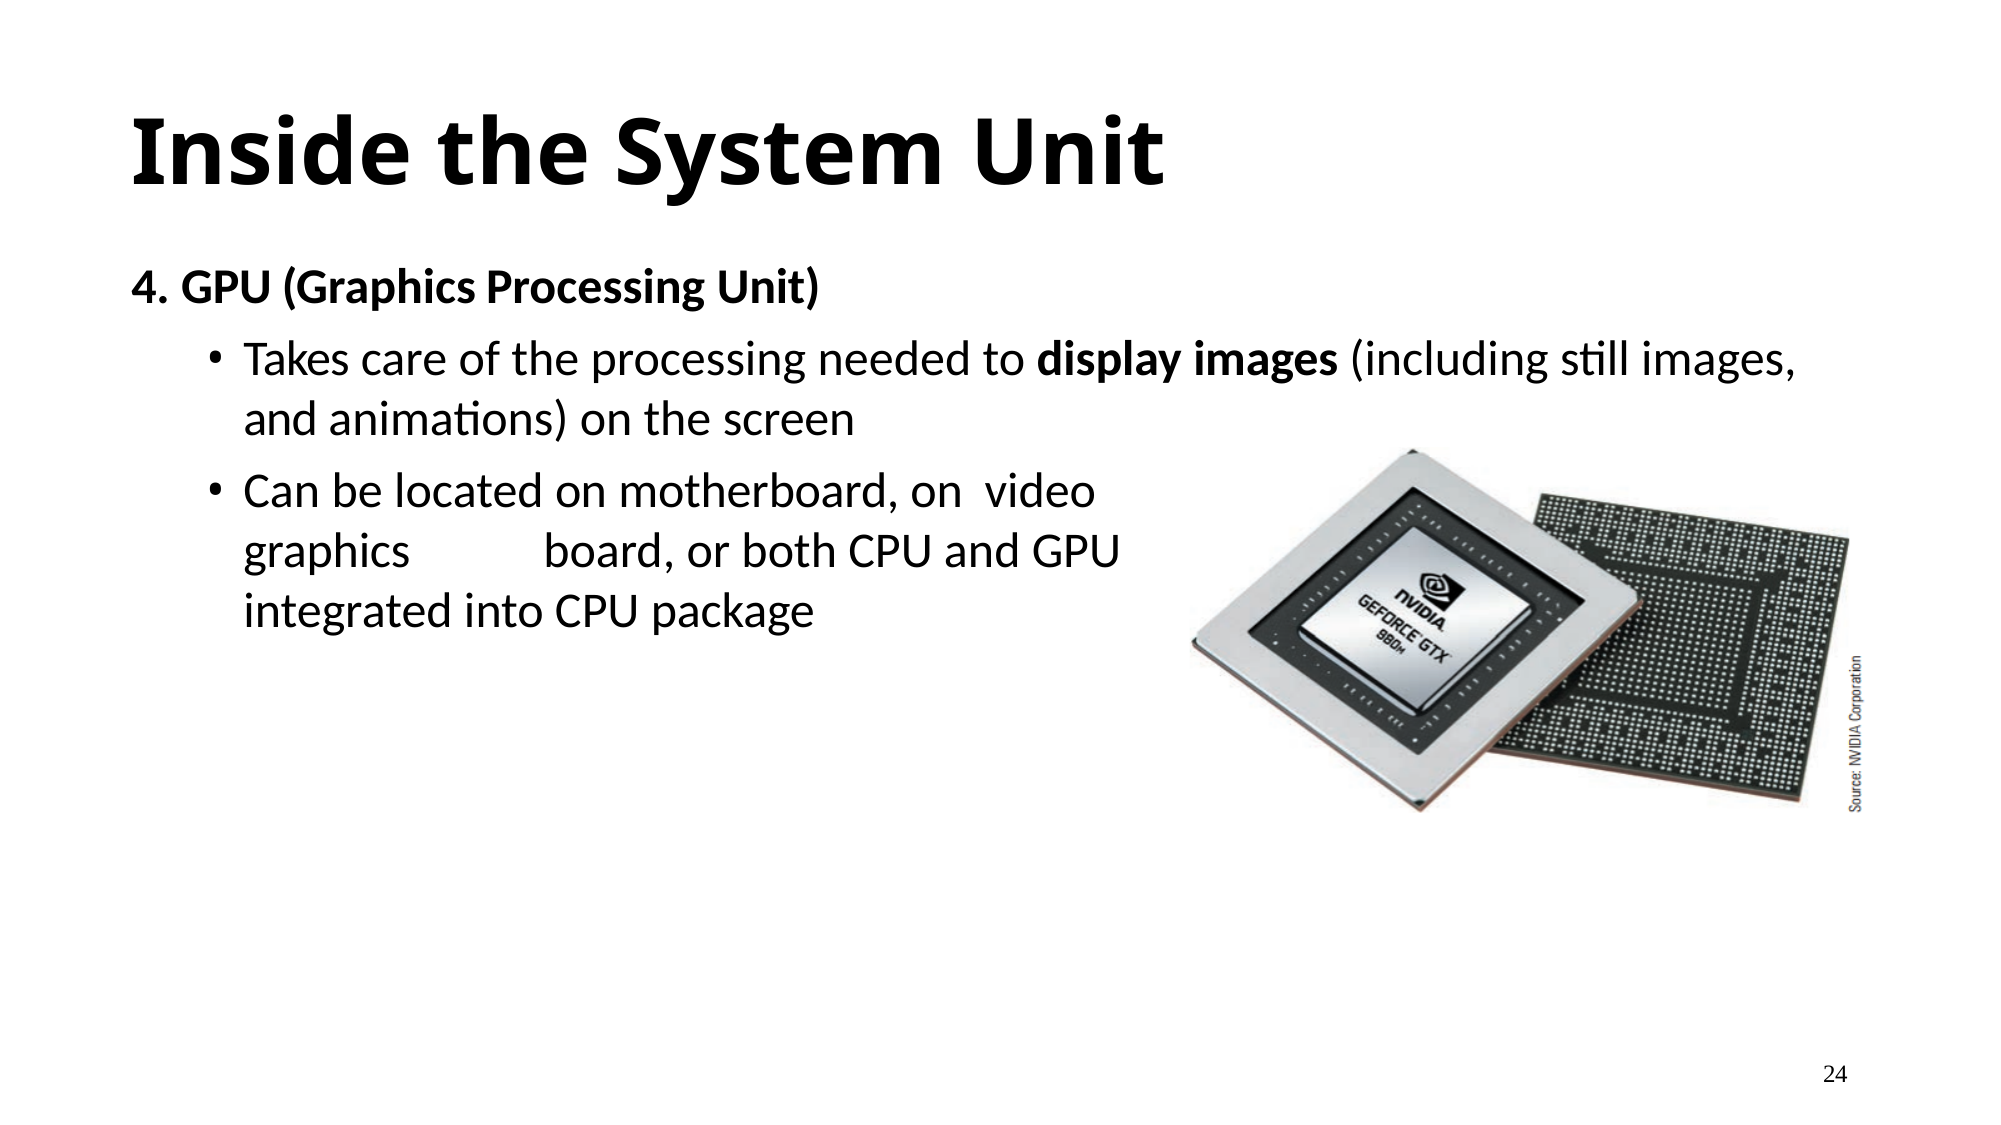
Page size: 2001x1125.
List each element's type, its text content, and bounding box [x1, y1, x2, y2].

slide_number 24 [1412, 1042, 1863, 1103]
title Inside the System Unit [129, 24, 1871, 249]
text_box 4. GPU (Graphics Processing Unit) Takes care of the processing needed to display images (including still images, and animations) on the screen Can be located on motherboard, on video graphics board, or both CPU and GPU integrated into CPU package [129, 249, 1825, 638]
picture [1174, 426, 1903, 859]
